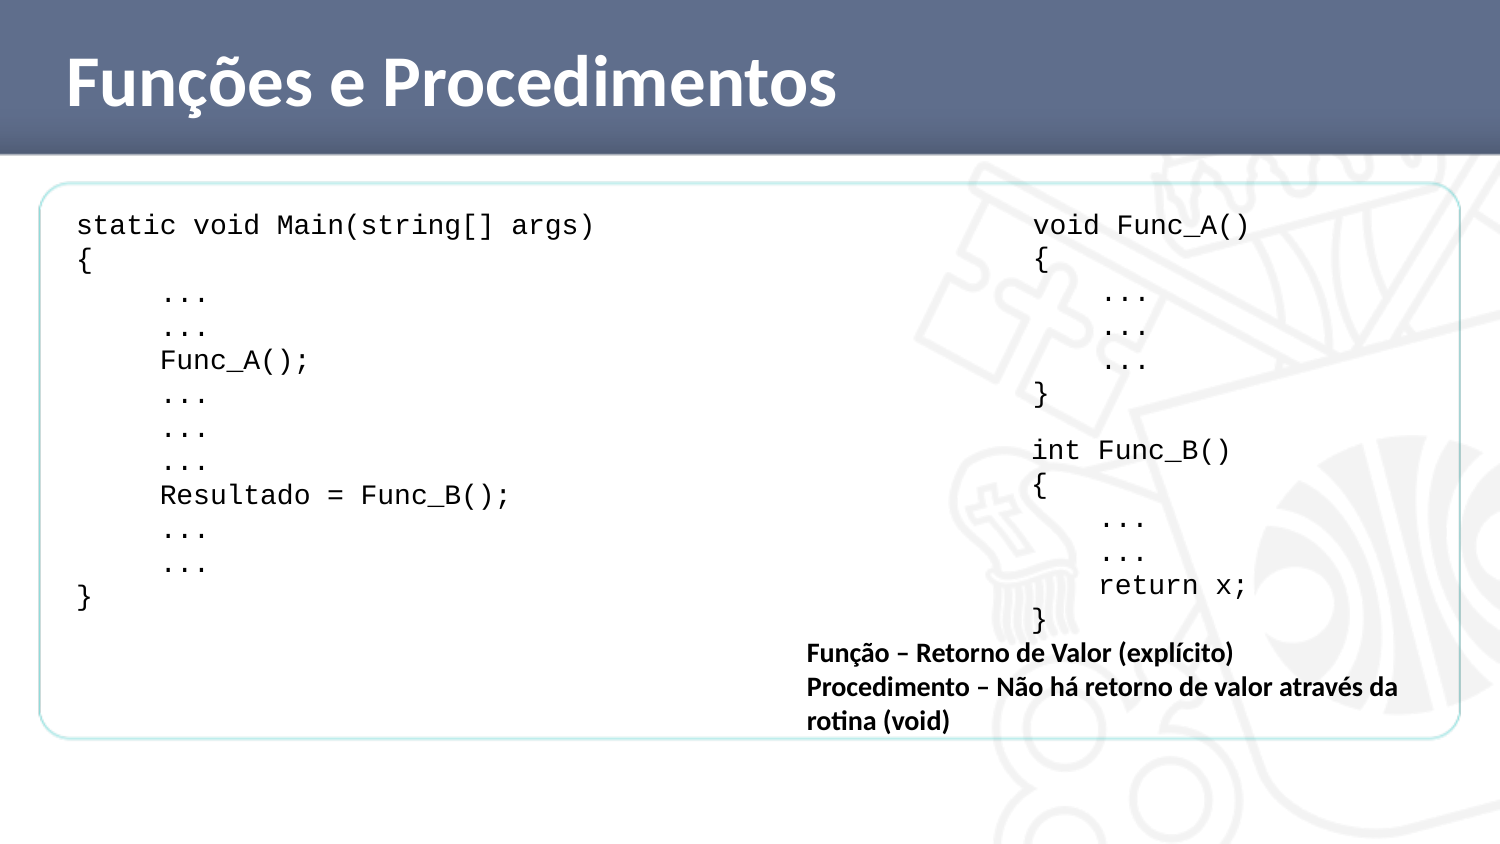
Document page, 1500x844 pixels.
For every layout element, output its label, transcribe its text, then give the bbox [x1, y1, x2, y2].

text_box static void Main(string[] args) { ... ... Func_A(); ... ... ... Resultado = Func_B(); ... ... } [61, 199, 624, 619]
title Funções e Procedimentos [51, 16, 1459, 139]
picture [0, 170, 1500, 844]
text_box int Func_B() { ... ... return x; } [1016, 424, 1276, 627]
text_box void Func_A() { ... ... ... } [1018, 198, 1276, 416]
text_box Função – Retorno de Valor (explícito) Procedimento – Não há retorno de valor através da rotina (void) [792, 627, 1439, 744]
